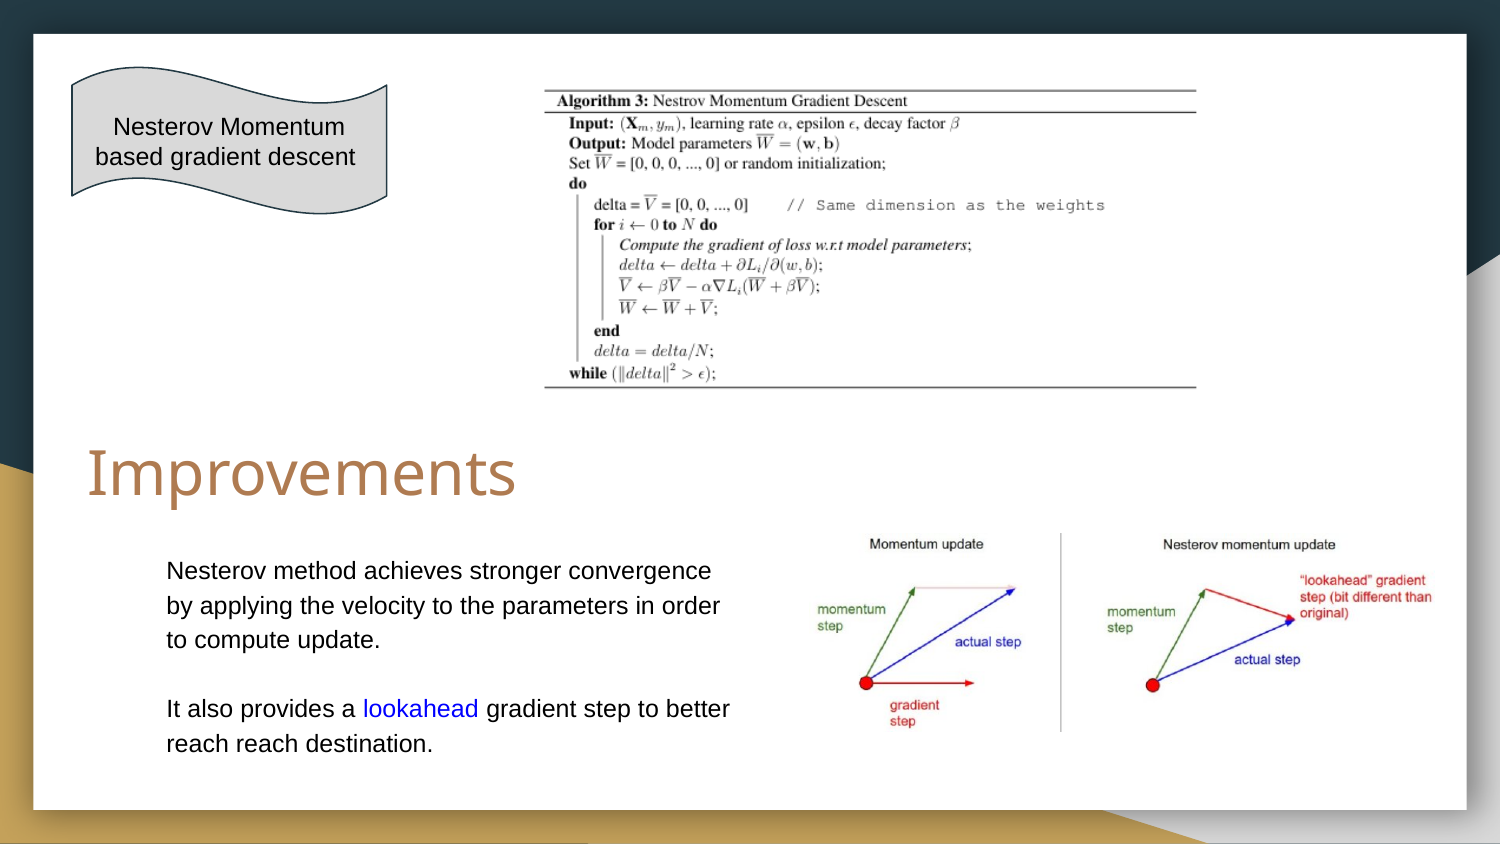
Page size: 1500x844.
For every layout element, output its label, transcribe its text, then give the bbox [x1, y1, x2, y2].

picture [534, 80, 1220, 407]
list Nesterov method achieves stronger convergence by applying the velocity to the parameters in order to compute update. It also provides a lookahead gradient step to better reach reach destination. [151, 535, 759, 774]
text_box Nesterov Momentum based gradient descent [71, 67, 387, 214]
title Improvements [72, 417, 535, 521]
picture [804, 520, 1446, 739]
